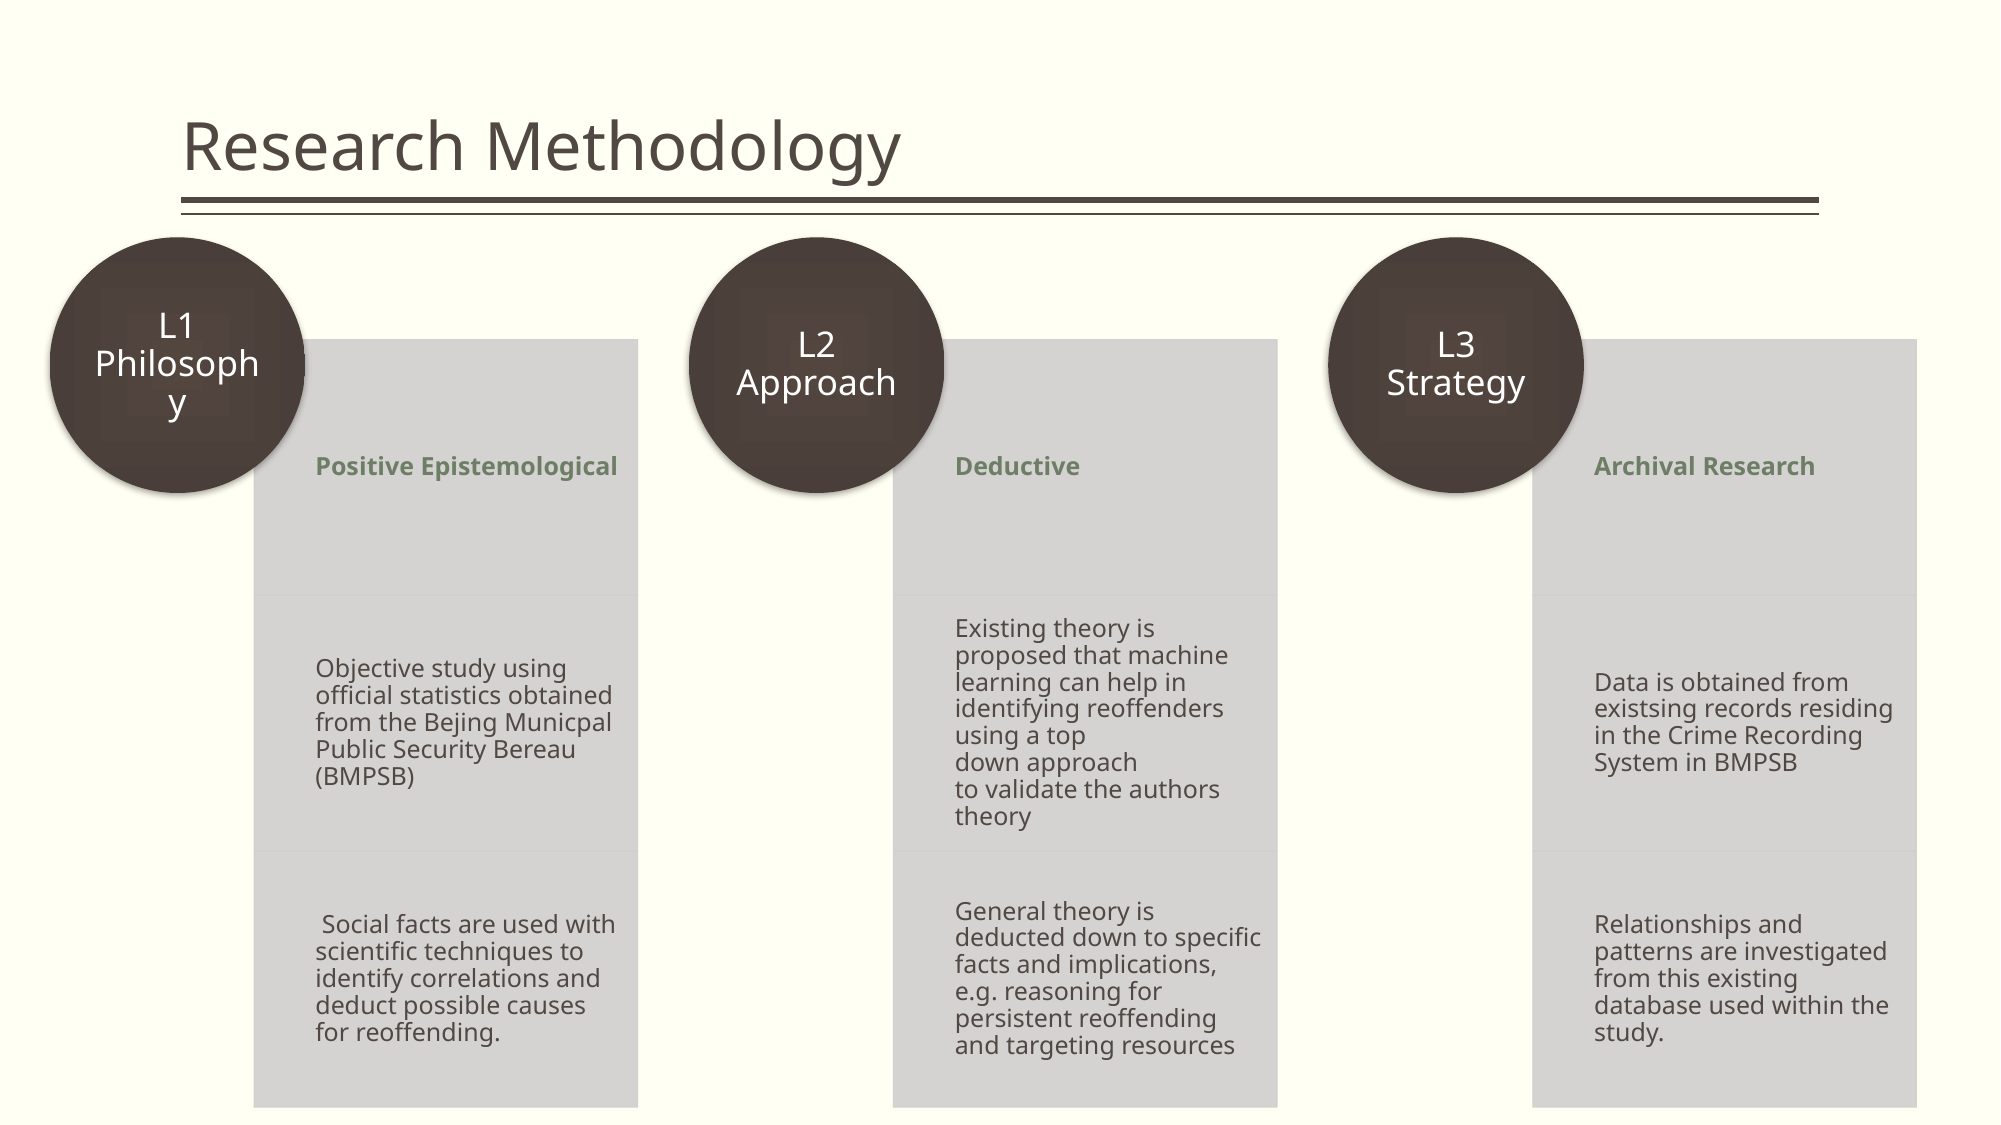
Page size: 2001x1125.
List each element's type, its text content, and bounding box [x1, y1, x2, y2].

title Research Methodology [181, 12, 1819, 193]
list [49, 232, 1917, 1113]
